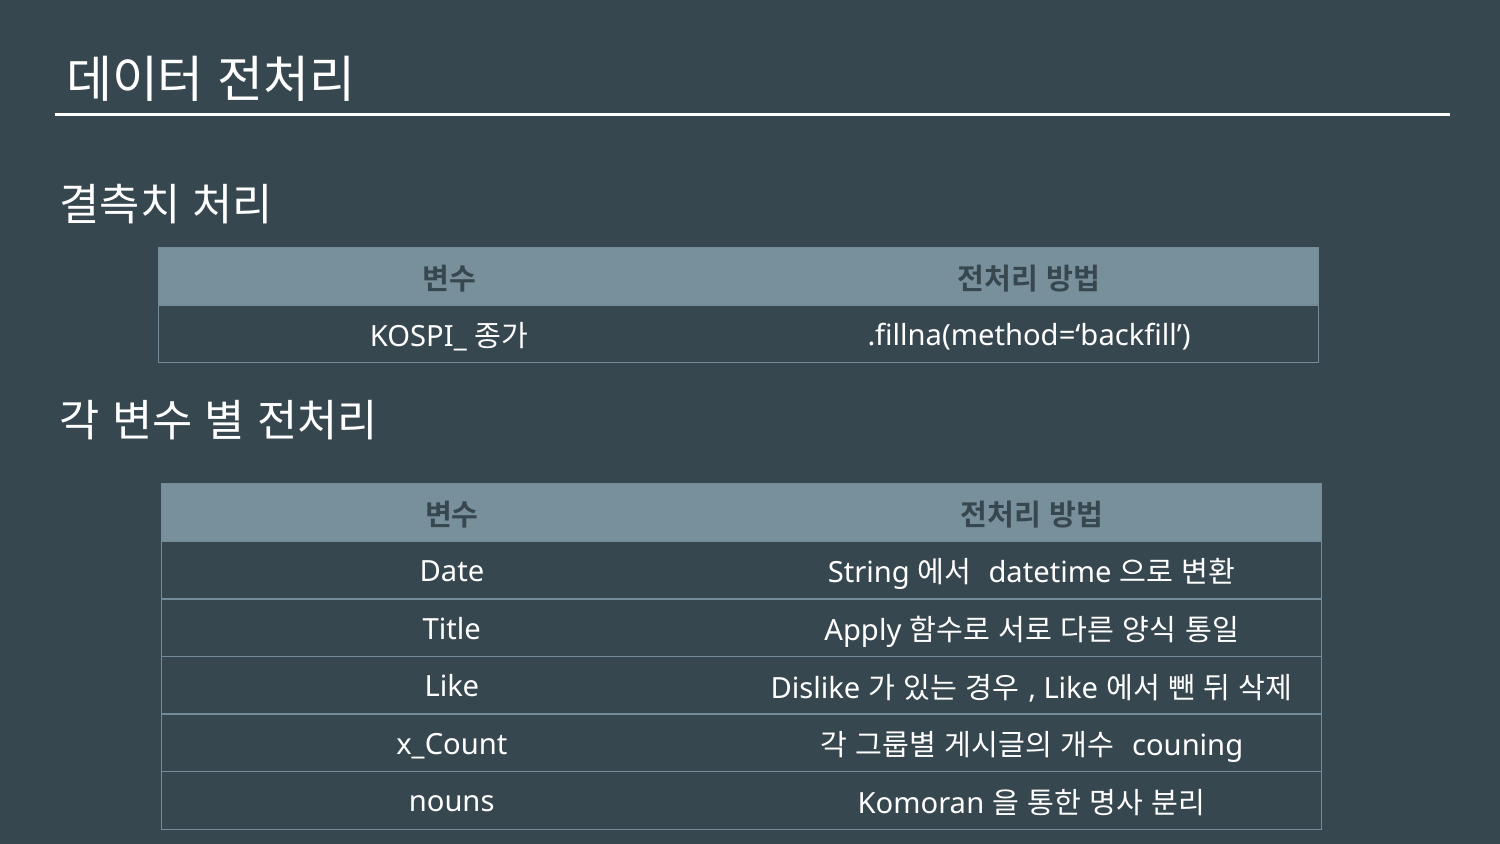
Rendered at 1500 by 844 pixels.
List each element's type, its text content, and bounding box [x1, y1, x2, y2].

table_cell Title [162, 600, 743, 656]
table_cell Apply함수로 서로 다른 양식 통일 [743, 600, 1321, 656]
table_header 전처리 방법 [740, 248, 1318, 304]
table_header 전처리 방법 [743, 484, 1321, 541]
table_cell String에서 datetime으로 변환 [743, 542, 1321, 598]
list 결측치 처리 각 변수 별 전처리 [44, 154, 1450, 804]
table_cell Date [162, 542, 743, 598]
table_cell Komoran을 통한 명사 분리 [743, 772, 1321, 829]
table_header 변수 [159, 248, 740, 304]
table_cell Like [162, 657, 743, 713]
table_cell nouns [162, 772, 743, 829]
table_cell Dislike가 있는 경우, Like에서 뺀 뒤 삭제 [743, 657, 1321, 713]
table_cell x_Count [162, 715, 743, 771]
table_cell KOSPI_종가 [159, 306, 740, 362]
table_cell .fillna(method=‘backfill’) [740, 306, 1318, 362]
title 데이터 전처리 [51, 32, 1449, 126]
table_cell 각 그룹별 게시글의 개수 couning [743, 715, 1321, 771]
table_header 변수 [162, 484, 743, 541]
